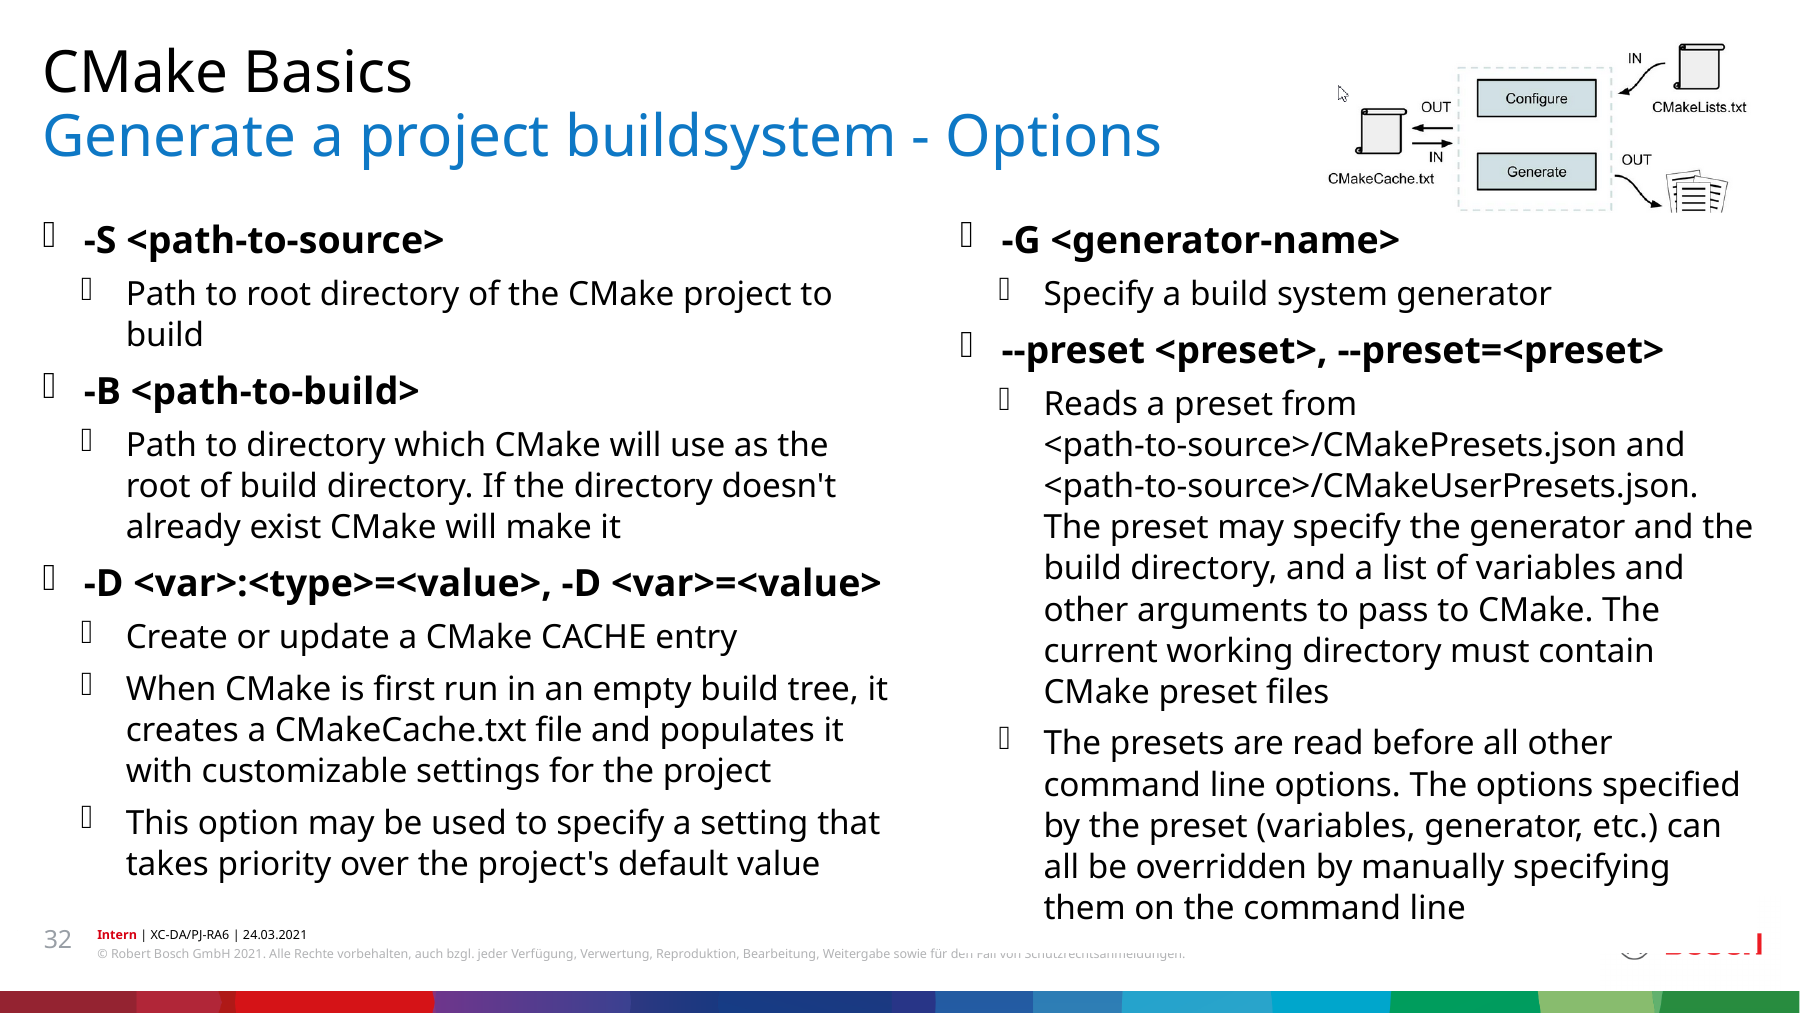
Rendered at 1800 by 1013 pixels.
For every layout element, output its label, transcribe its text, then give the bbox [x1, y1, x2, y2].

list -G <generator-name> Specify a build system generator --preset <preset>, --preset=<preset> Reads a preset from <path-to-source>/CMakePresets.json and <path-to-source>/CMakeUserPresets.json. The preset may specify the generator and the build directory, and a list of variables and other arguments to pass to CMake. The current working directory must contain CMake preset files The presets are read before all other command line options. The options specified by the preset (variables, generator, etc.) can all be overridden by manually specifying them on the command line [960, 212, 1758, 954]
picture [1390, 896, 1800, 1013]
picture [1310, 23, 1774, 273]
picture [0, 905, 1272, 1013]
list -S <path-to-source> Path to root directory of the CMake project to build -B <path-to-build> Path to directory which CMake will use as the root of build directory. If the directory doesn't already exist CMake will make it -D <var>:<type>=<value>, -D <var>=<value> Create or update a CMake CACHE entry When CMake is first run in an empty build tree, it creates a CMakeCache.txt file and populates it with customizable settings for the project This option may be used to specify a setting that takes priority over the project's default value [42, 212, 900, 897]
slide_number 32 [43, 923, 92, 991]
title Generate a project buildsystem - Options [42, 106, 1310, 171]
list CMake Basics [42, 42, 1310, 106]
